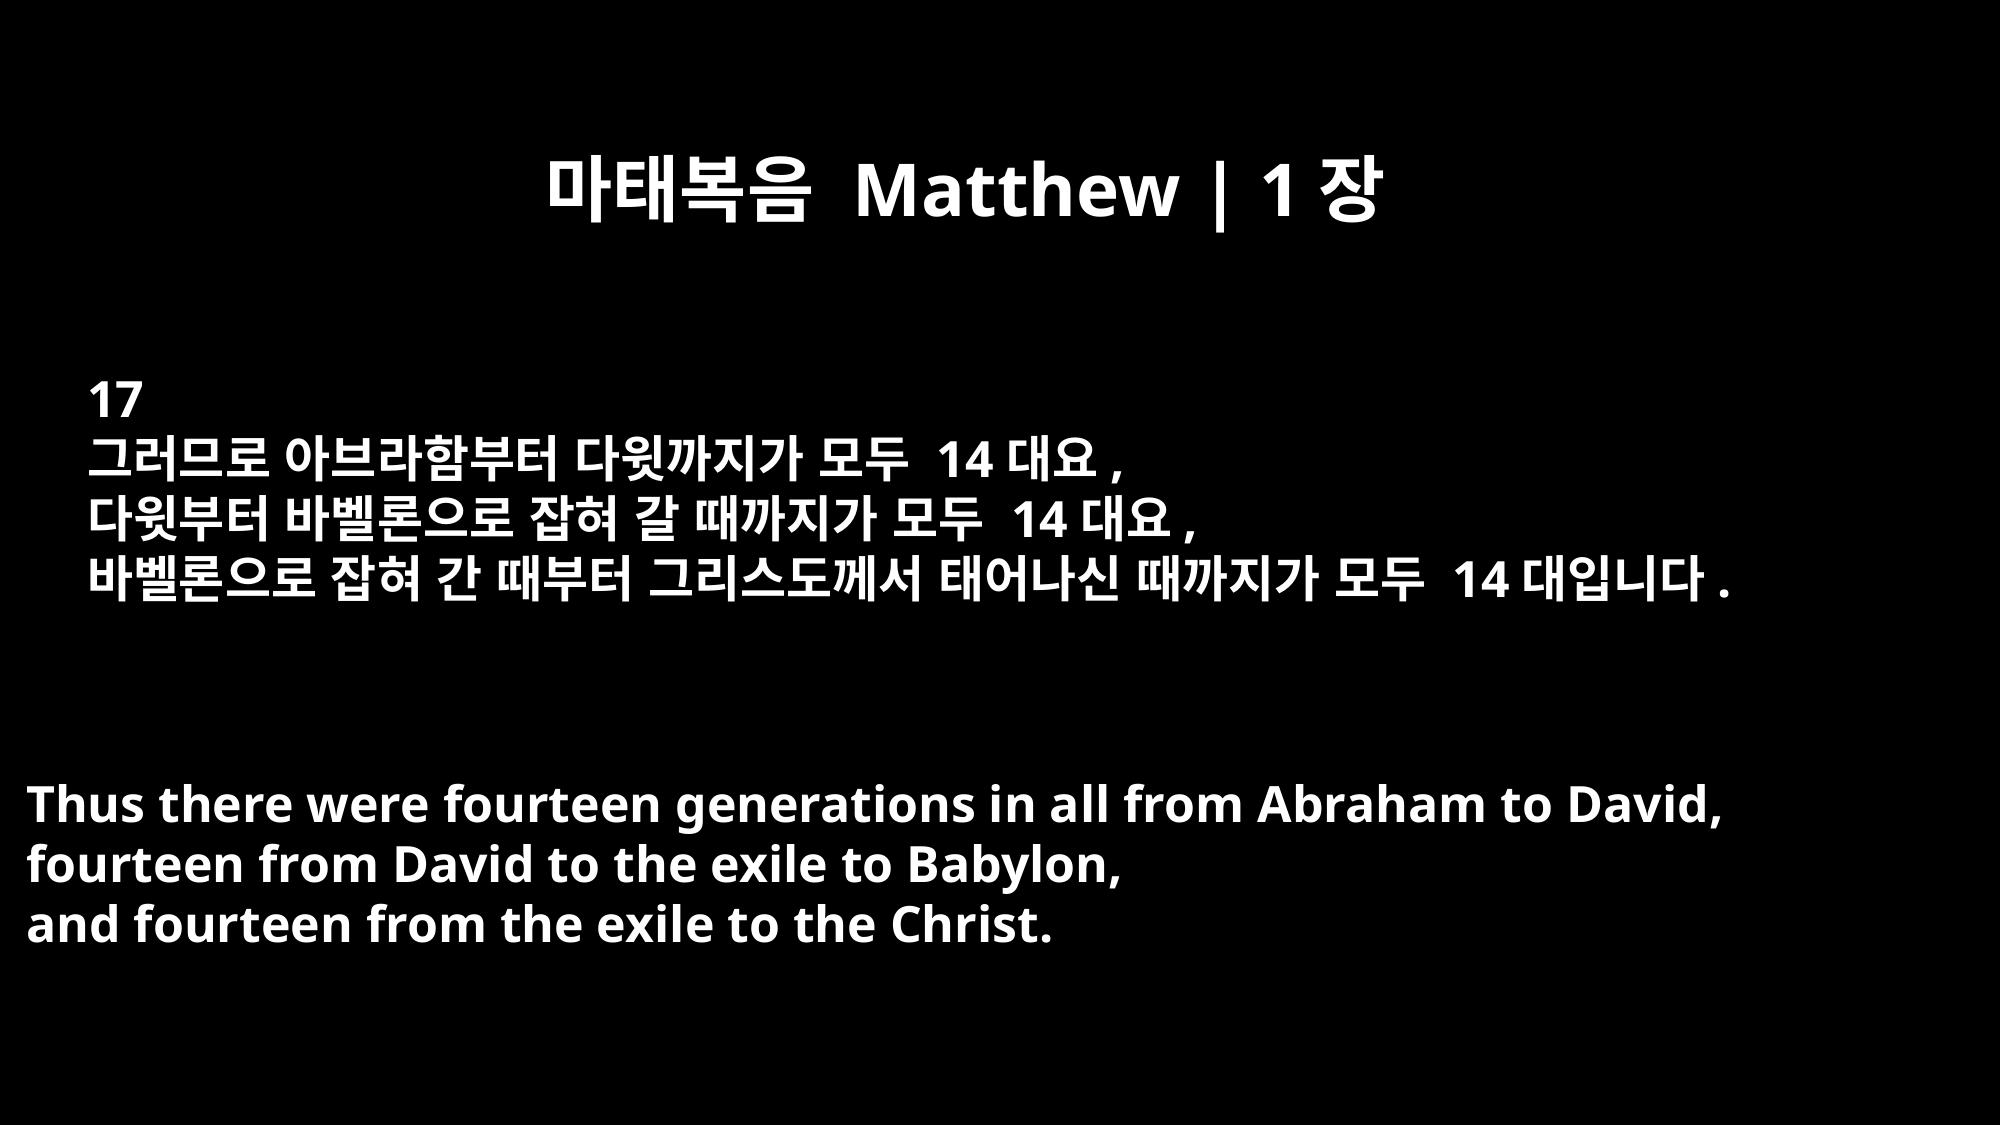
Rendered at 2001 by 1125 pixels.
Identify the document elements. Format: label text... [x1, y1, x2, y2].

text_box 마태복음 Matthew | 1장 [530, 136, 1401, 239]
text_box 17 그러므로 아브라함부터 다윗까지가 모두 14대요, 다윗부터 바벨론으로 잡혀 갈 때까지가 모두 14대요, 바벨론으로 잡혀 간 때부터 그리스도께서 태어나신 때까지가 모두 14대입니다. [72, 359, 1748, 615]
text_box Thus there were fourteen generations in all from Abraham to David, fourteen from David to the exile to Babylon, and fourteen from the exile to the Christ. [11, 764, 1740, 960]
